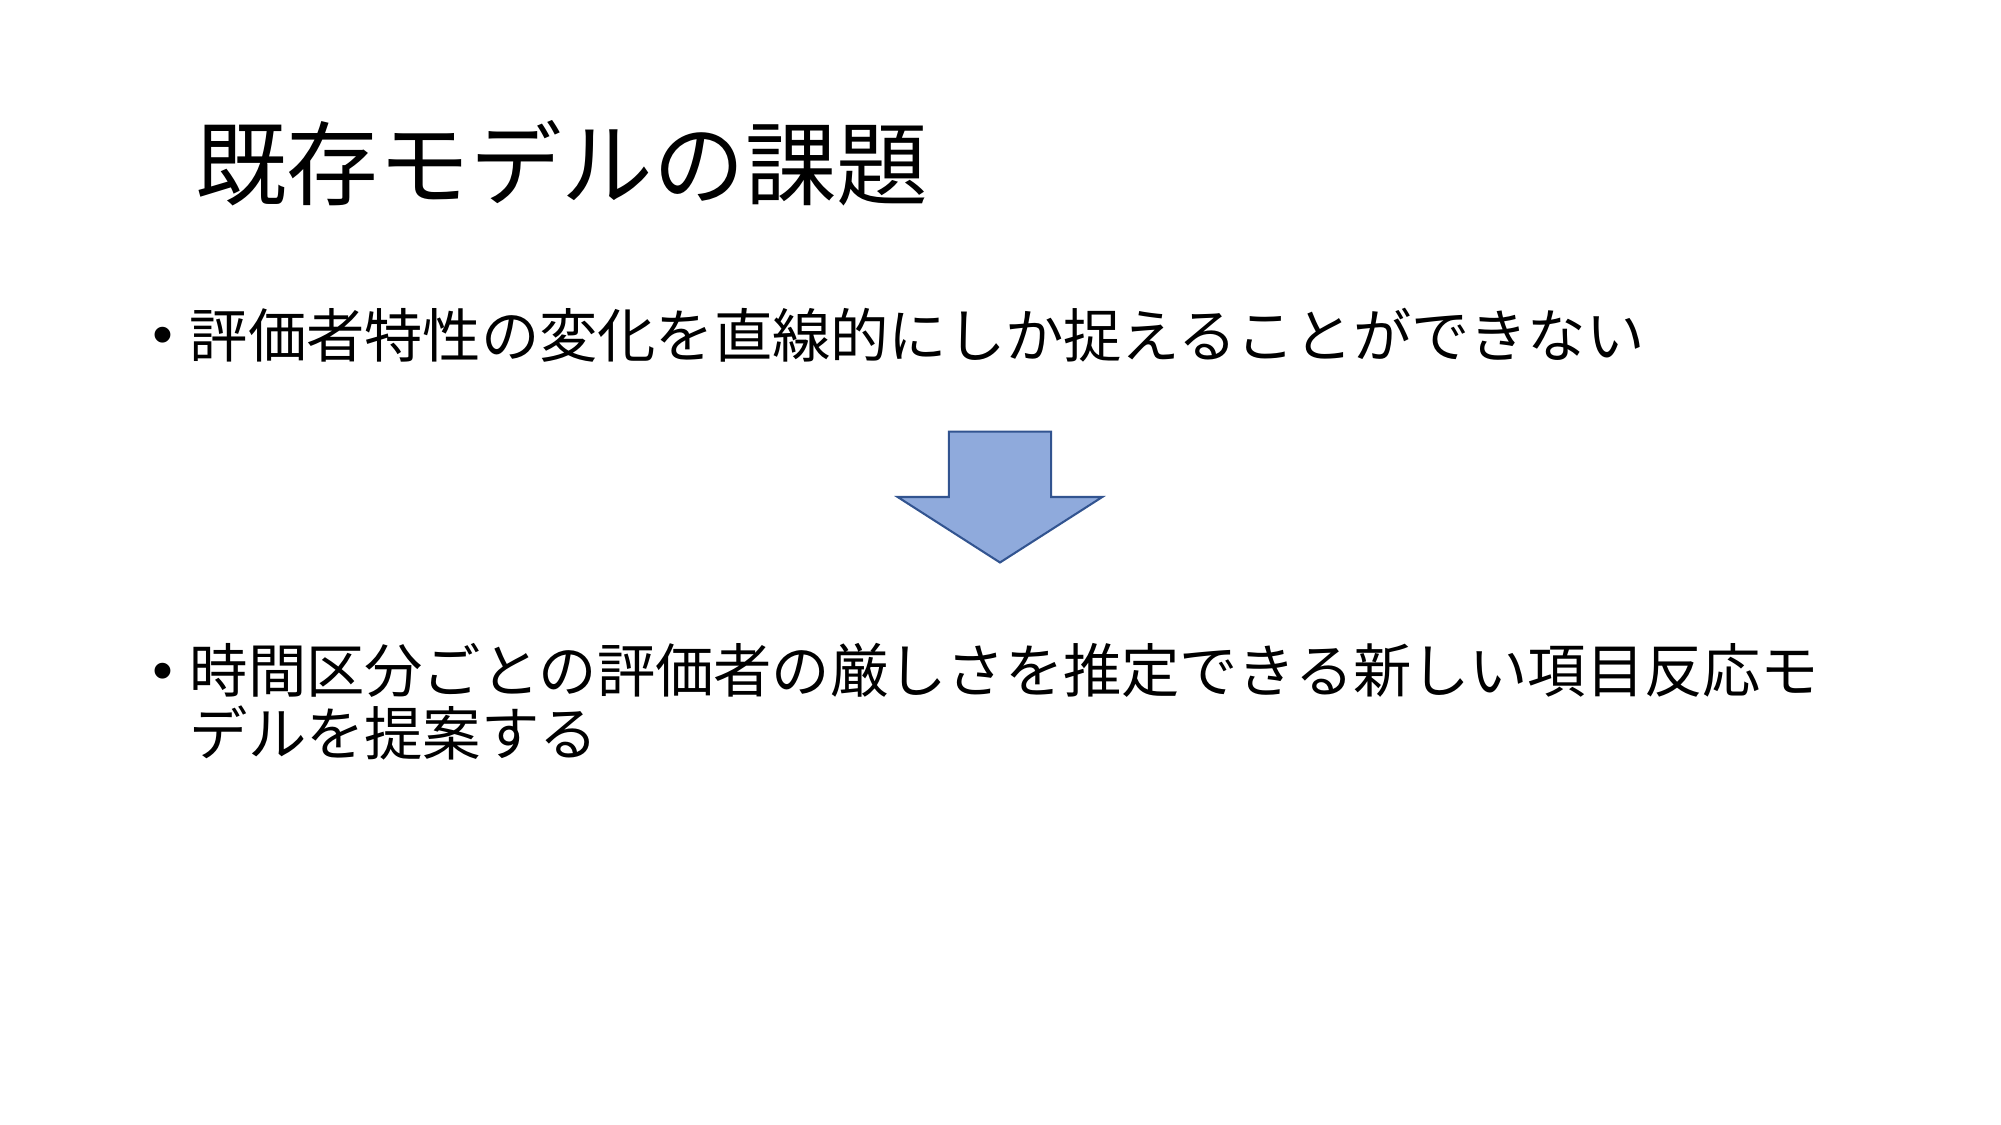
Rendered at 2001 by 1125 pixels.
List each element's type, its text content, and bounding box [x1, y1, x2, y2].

title 既存モデルの課題 [137, 59, 1863, 278]
text_box [894, 430, 1106, 564]
list 評価者特性の変化を直線的にしか捉えることができない 時間区分ごとの評価者の厳しさを推定できる新しい項目反応モデルを提案する [137, 299, 1863, 1014]
